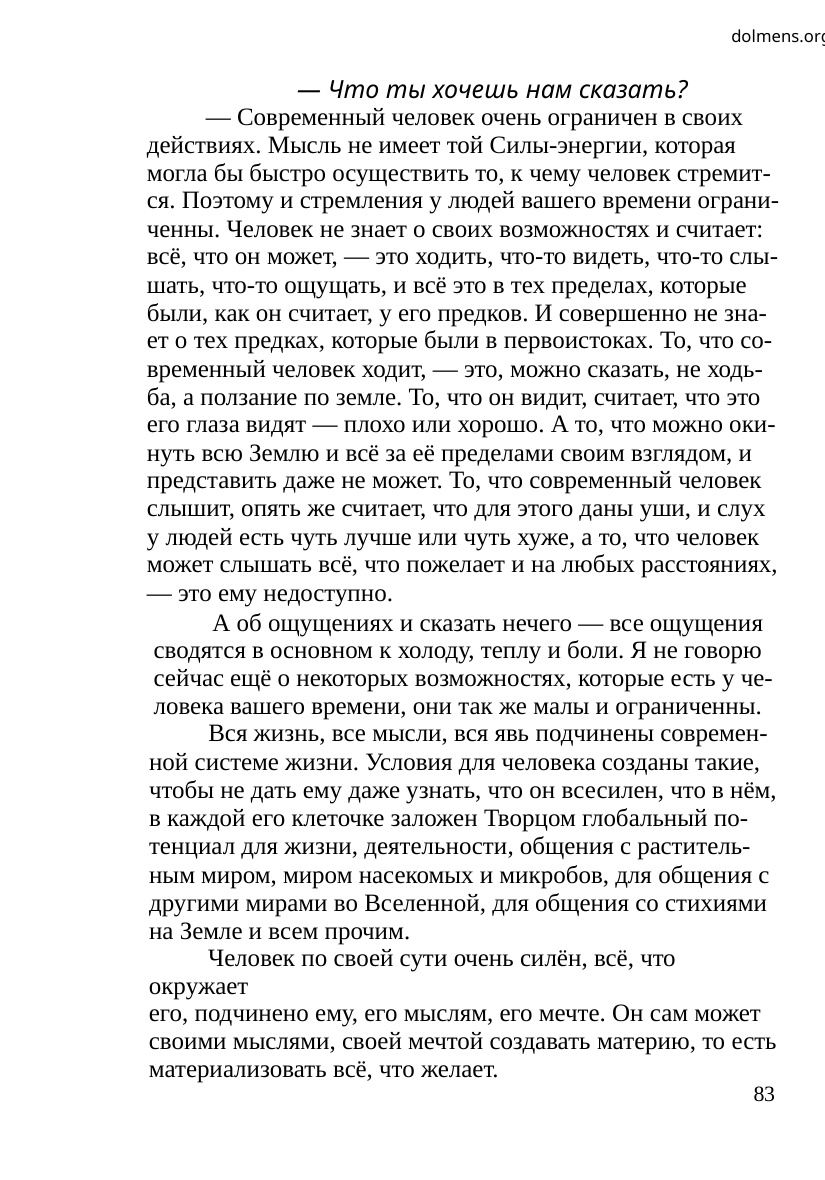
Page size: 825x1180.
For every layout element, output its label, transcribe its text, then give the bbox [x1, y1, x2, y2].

text_box dolmens.org [731, 27, 825, 66]
text_box 83 [753, 1079, 776, 1132]
text_box — Современный человек очень ограничен в своих действиях. Мысль не имеет той Силы-энергии, которая могла бы быстро осуществить то, к чему человек стремит- ся. Поэтому и стремления у людей вашего времени ограни- ченны. Человек не знает о своих возможностях и считает: всё, что он может, — это ходить, что-то видеть, что-то слы- шать, что-то ощущать, и всё это в тех пределах, которые были, как он считает, у его предков. И совершенно не зна- ет о тех предках, которые были в первоистоках. То, что со- временный человек ходит, — это, можно сказать, не ходь- ба, а ползание по земле. То, что он видит, считает, что это его глаза видят — плохо или хорошо. А то, что можно оки- нуть всю Землю и всё за её пределами своим взглядом, и представить даже не может. То, что современный человек слышит, опять же считает, что для этого даны уши, и слух у людей есть чуть лучше или чуть хуже, а то, что человек может слышать всё, что пожелает и на любых расстояниях, — это ему недоступно. [146, 102, 781, 634]
text_box — Что ты хочешь нам сказать? [297, 74, 689, 102]
text_box Человек по своей сути очень силён, всё, что окружает его, подчинено ему, его мыслям, его мечте. Он сам может своими мыслями, своей мечтой создавать материю, то есть материализовать всё, что желает. [149, 943, 778, 1083]
text_box Вся жизнь, все мысли, вся явь подчинены современ- ной системе жизни. Условия для человека созданы такие, чтобы не дать ему даже узнать, что он всесилен, что в нём, в каждой его клеточке заложен Творцом глобальный по- тенциал для жизни, деятельности, общения с раститель- ным миром, миром насекомых и микробов, для общения с другими мирами во Вселенной, для общения со стихиями на Земле и всем прочим. [149, 718, 778, 943]
text_box А об ощущениях и сказать нечего — все ощущения сводятся в основном к холоду, теплу и боли. Я не говорю сейчас ещё о некоторых возможностях, которые есть у че- ловека вашего времени, они так же малы и ограниченны. [153, 608, 774, 718]
